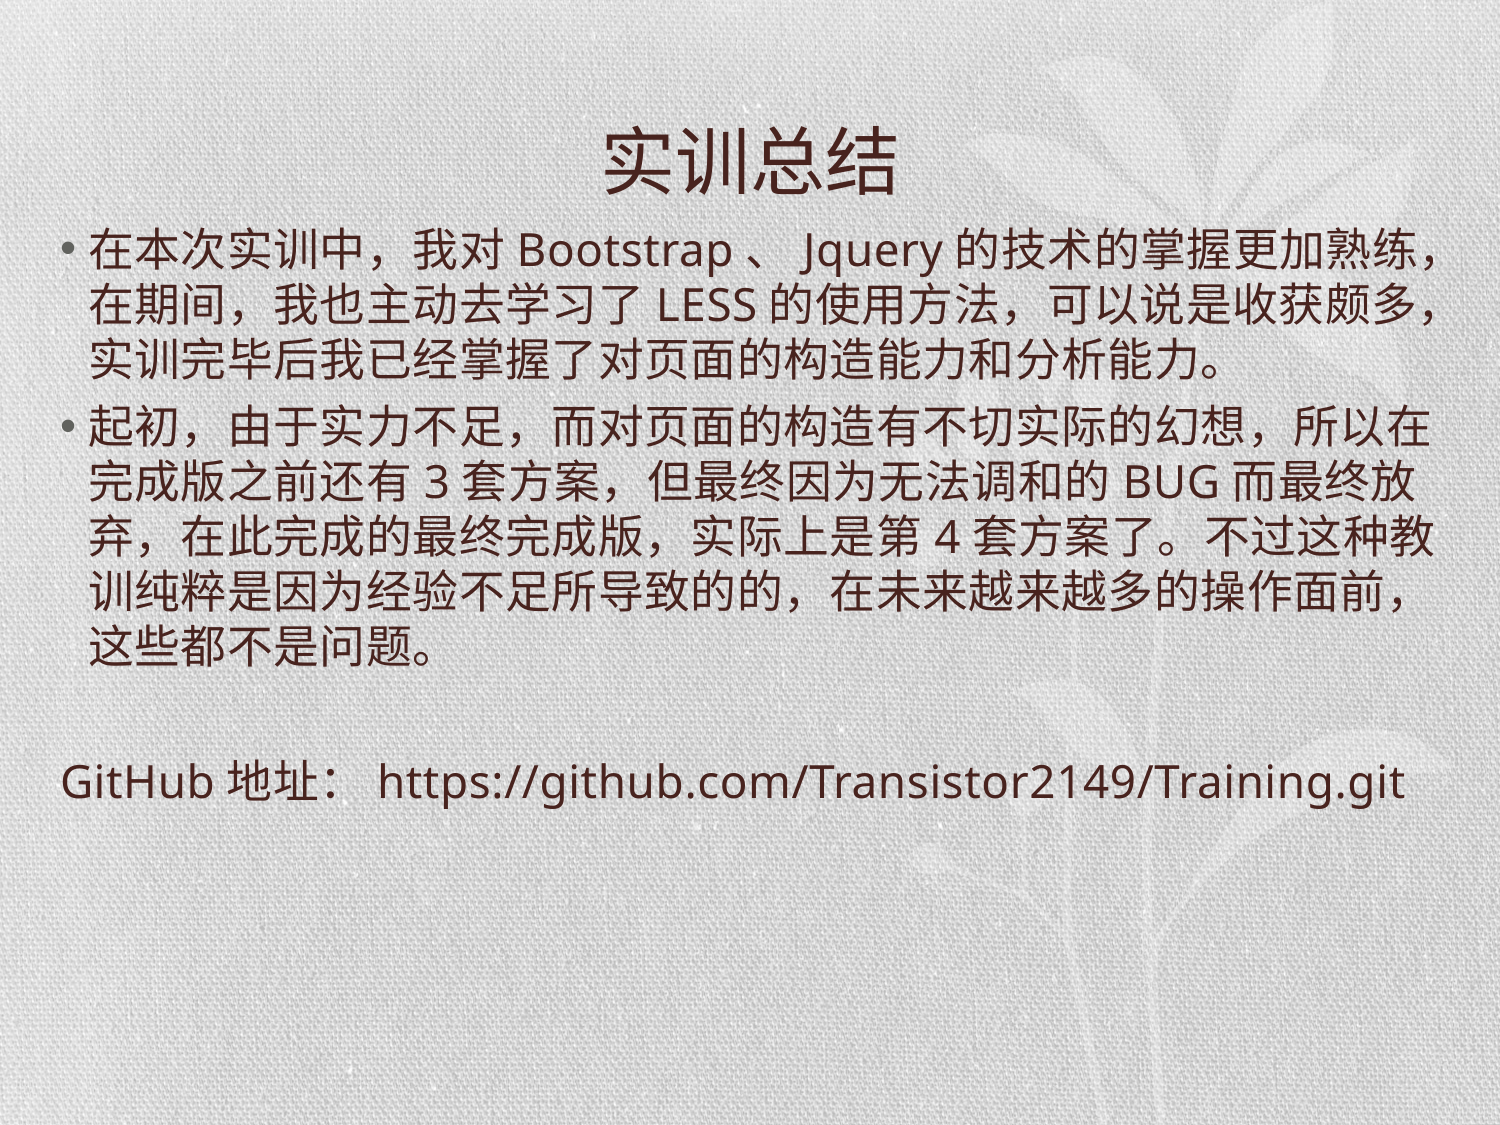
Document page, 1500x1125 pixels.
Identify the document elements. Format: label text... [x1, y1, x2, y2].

list 在本次实训中，我对Bootstrap、Jquery的技术的掌握更加熟练，在期间，我也主动去学习了LESS的使用方法，可以说是收获颇多，实训完毕后我已经掌握了对页面的构造能力和分析能力。 起初，由于实力不足，而对页面的构造有不切实际的幻想，所以在完成版之前还有3套方案，但最终因为无法调和的BUG而最终放弃，在此完成的最终完成版，实际上是第4套方案了。不过这种教训纯粹是因为经验不足所导致的的，在未来越来越多的操作面前，这些都不是问题。 GitHub地址：https://github.com/Transistor2149/Training.git [45, 213, 1455, 1023]
title 实训总结 [45, 37, 1455, 213]
